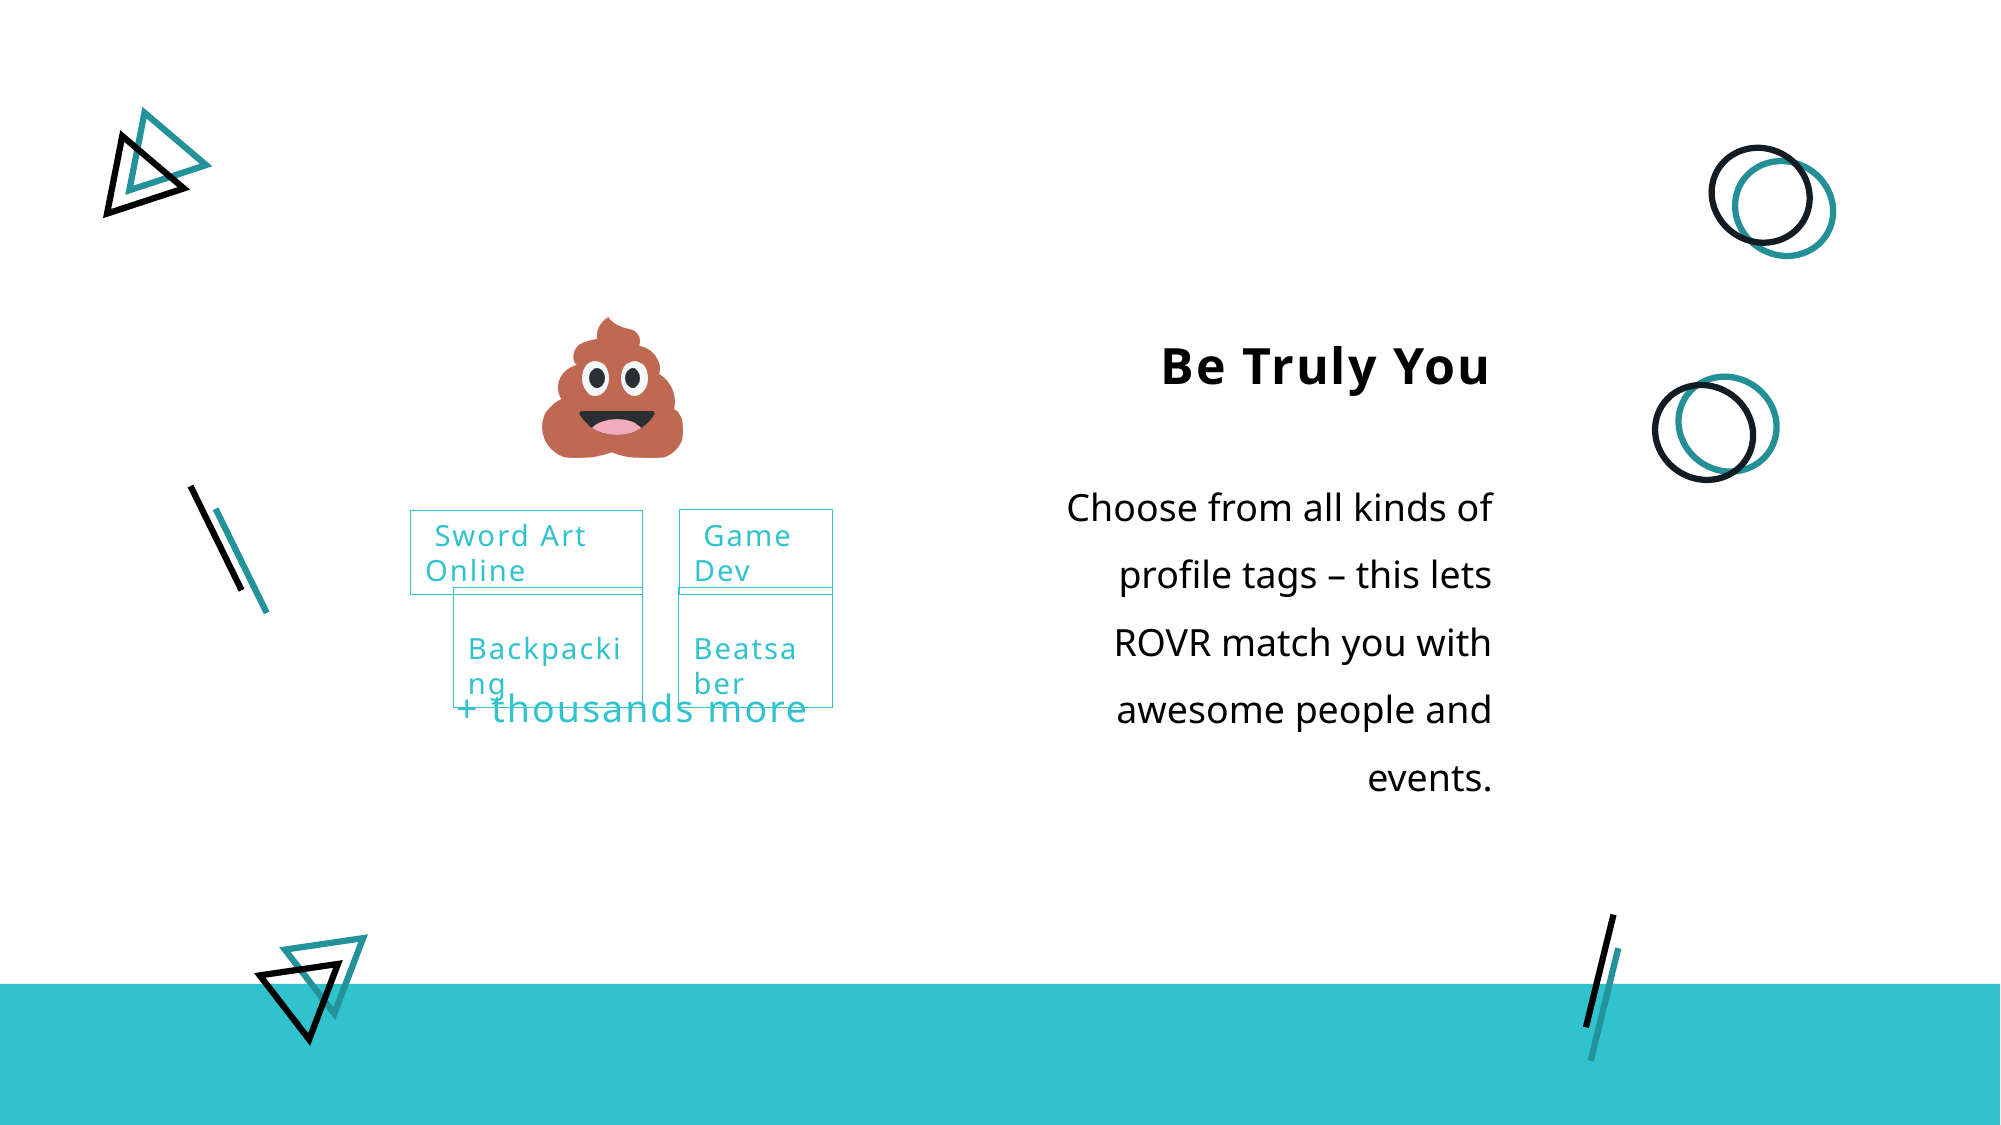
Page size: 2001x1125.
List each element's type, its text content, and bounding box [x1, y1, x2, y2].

text_box [1751, 161, 1835, 258]
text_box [1558, 928, 1646, 1048]
text_box [0, 983, 2000, 1125]
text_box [184, 489, 273, 610]
text_box [283, 936, 365, 1016]
text_box Beatsaber [678, 587, 833, 677]
text_box Be Truly You Choose from all kinds of profile tags – this lets ROVR match you with awesome people and events. [1023, 334, 1508, 807]
text_box [1654, 383, 1755, 481]
text_box + thousands more [441, 677, 1023, 738]
text_box [1710, 146, 1811, 244]
text_box [136, 110, 209, 177]
text_box Backpacking [453, 587, 643, 677]
picture [542, 317, 683, 458]
text_box Game Dev [679, 509, 833, 595]
text_box [105, 134, 186, 216]
text_box Sword Art Online [410, 510, 643, 595]
text_box [257, 962, 340, 1042]
text_box [1697, 375, 1778, 473]
